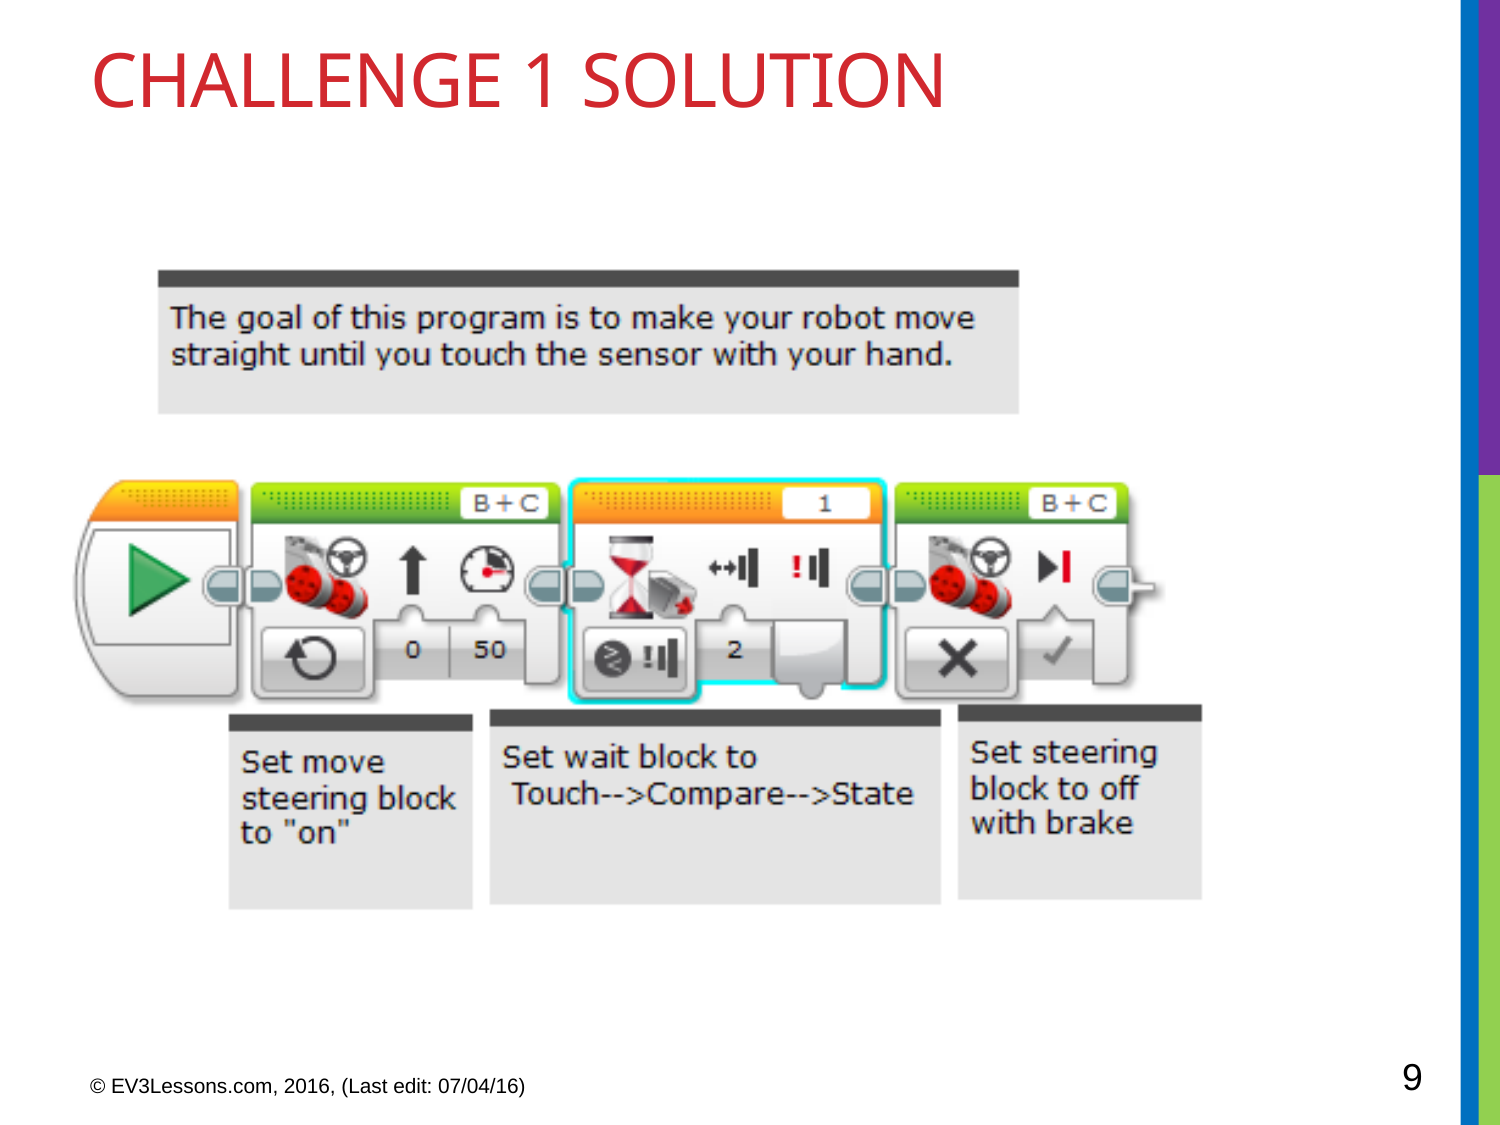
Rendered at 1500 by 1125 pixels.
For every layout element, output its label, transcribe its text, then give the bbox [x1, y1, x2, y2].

slide_number 9 [1387, 1045, 1491, 1106]
title Challenge 1 Solution [75, 25, 1428, 250]
list Add screenshot [75, 287, 1428, 1005]
footer © EV3Lessons.com, 2016, (Last edit: 07/04/16) [75, 1065, 638, 1112]
picture [54, 183, 1306, 977]
